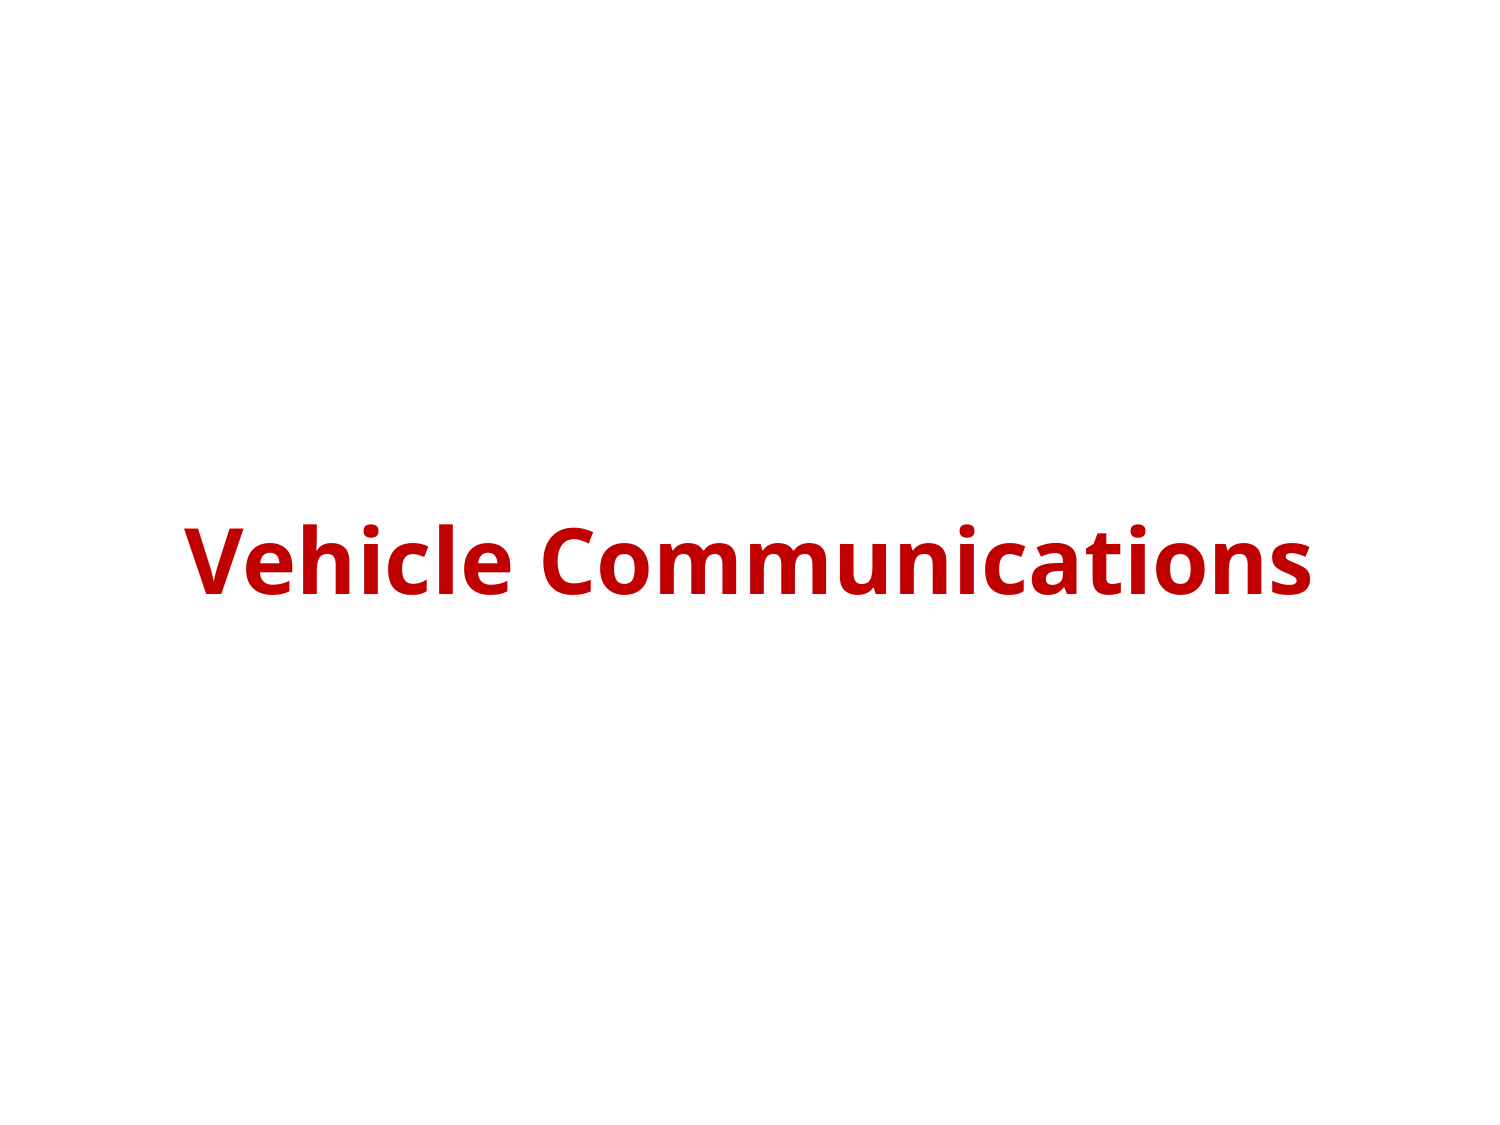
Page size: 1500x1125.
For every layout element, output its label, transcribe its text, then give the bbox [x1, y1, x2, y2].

title Vehicle Communications [103, 455, 1397, 674]
